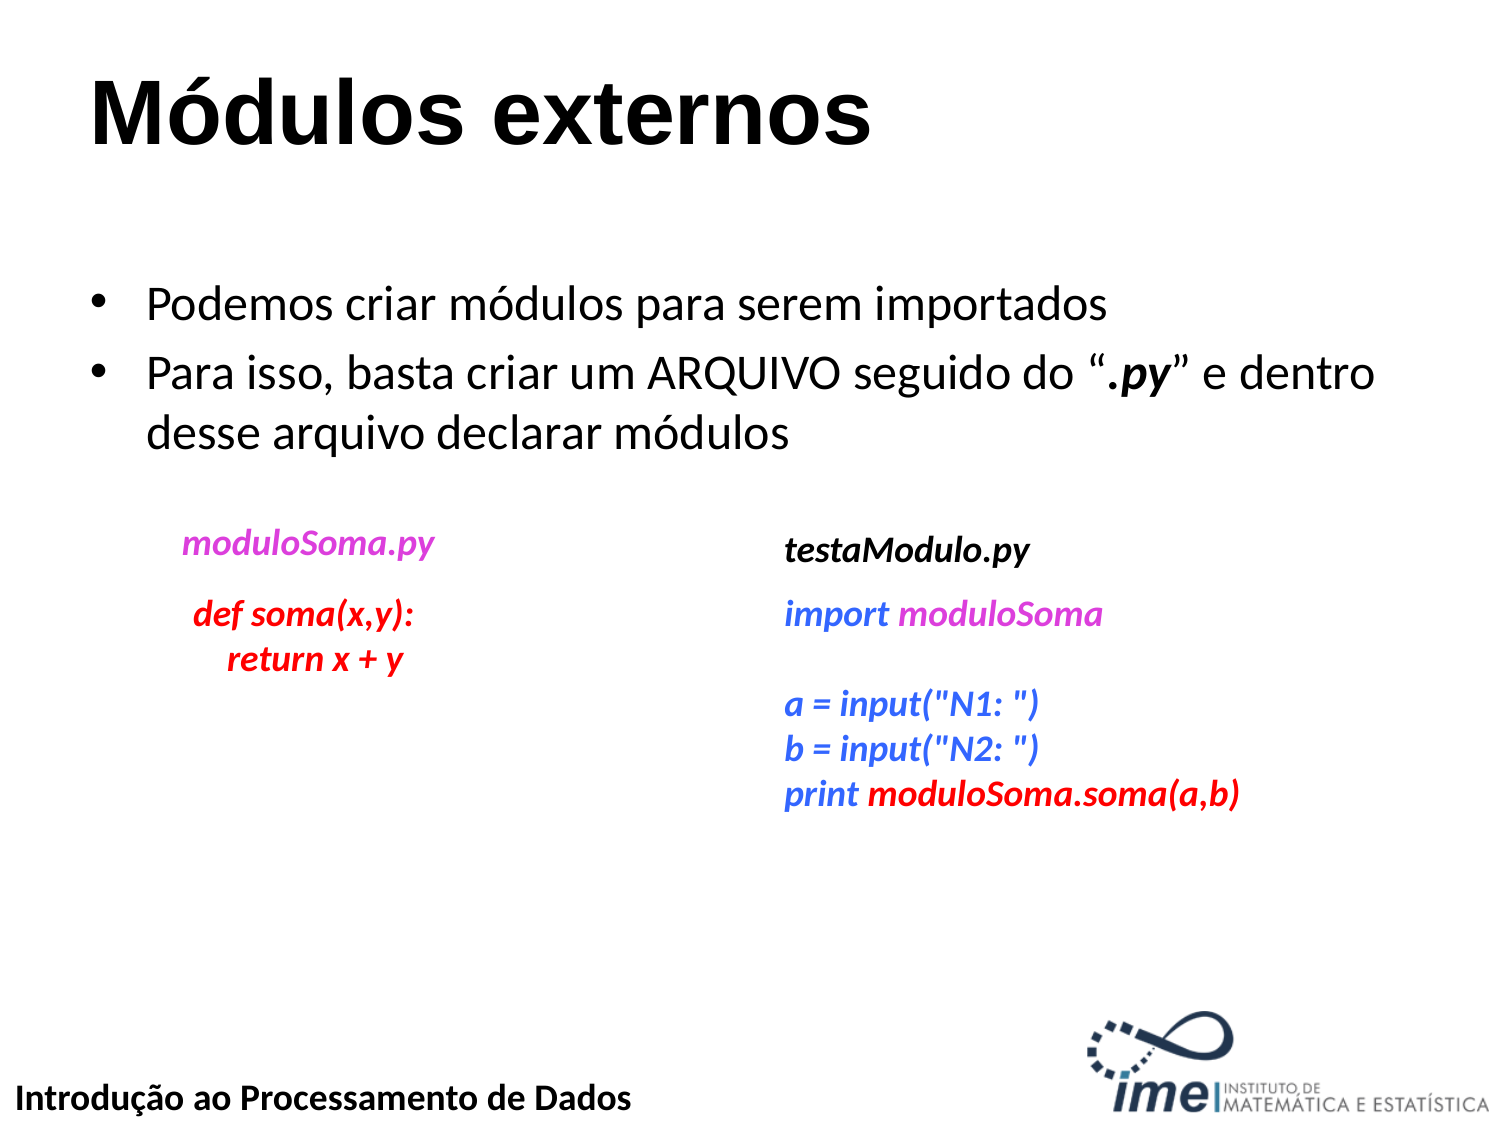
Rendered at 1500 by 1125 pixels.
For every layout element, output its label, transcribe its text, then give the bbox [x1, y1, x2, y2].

text_box testaModulo.py [769, 517, 1045, 578]
text_box moduloSoma.py [167, 510, 450, 571]
text_box import moduloSoma a = input("N1: ") b = input("N2: ") print moduloSoma.soma(a,b) [769, 581, 1256, 867]
list Podemos criar módulos para serem importados Para isso, basta criar um ARQUIVO seguido do “.py” e dentro desse arquivo declarar módulos [75, 262, 1425, 468]
title Módulos externos [75, 45, 1425, 233]
picture [1086, 1011, 1495, 1115]
text_box def soma(x,y): return x + y [178, 581, 430, 732]
